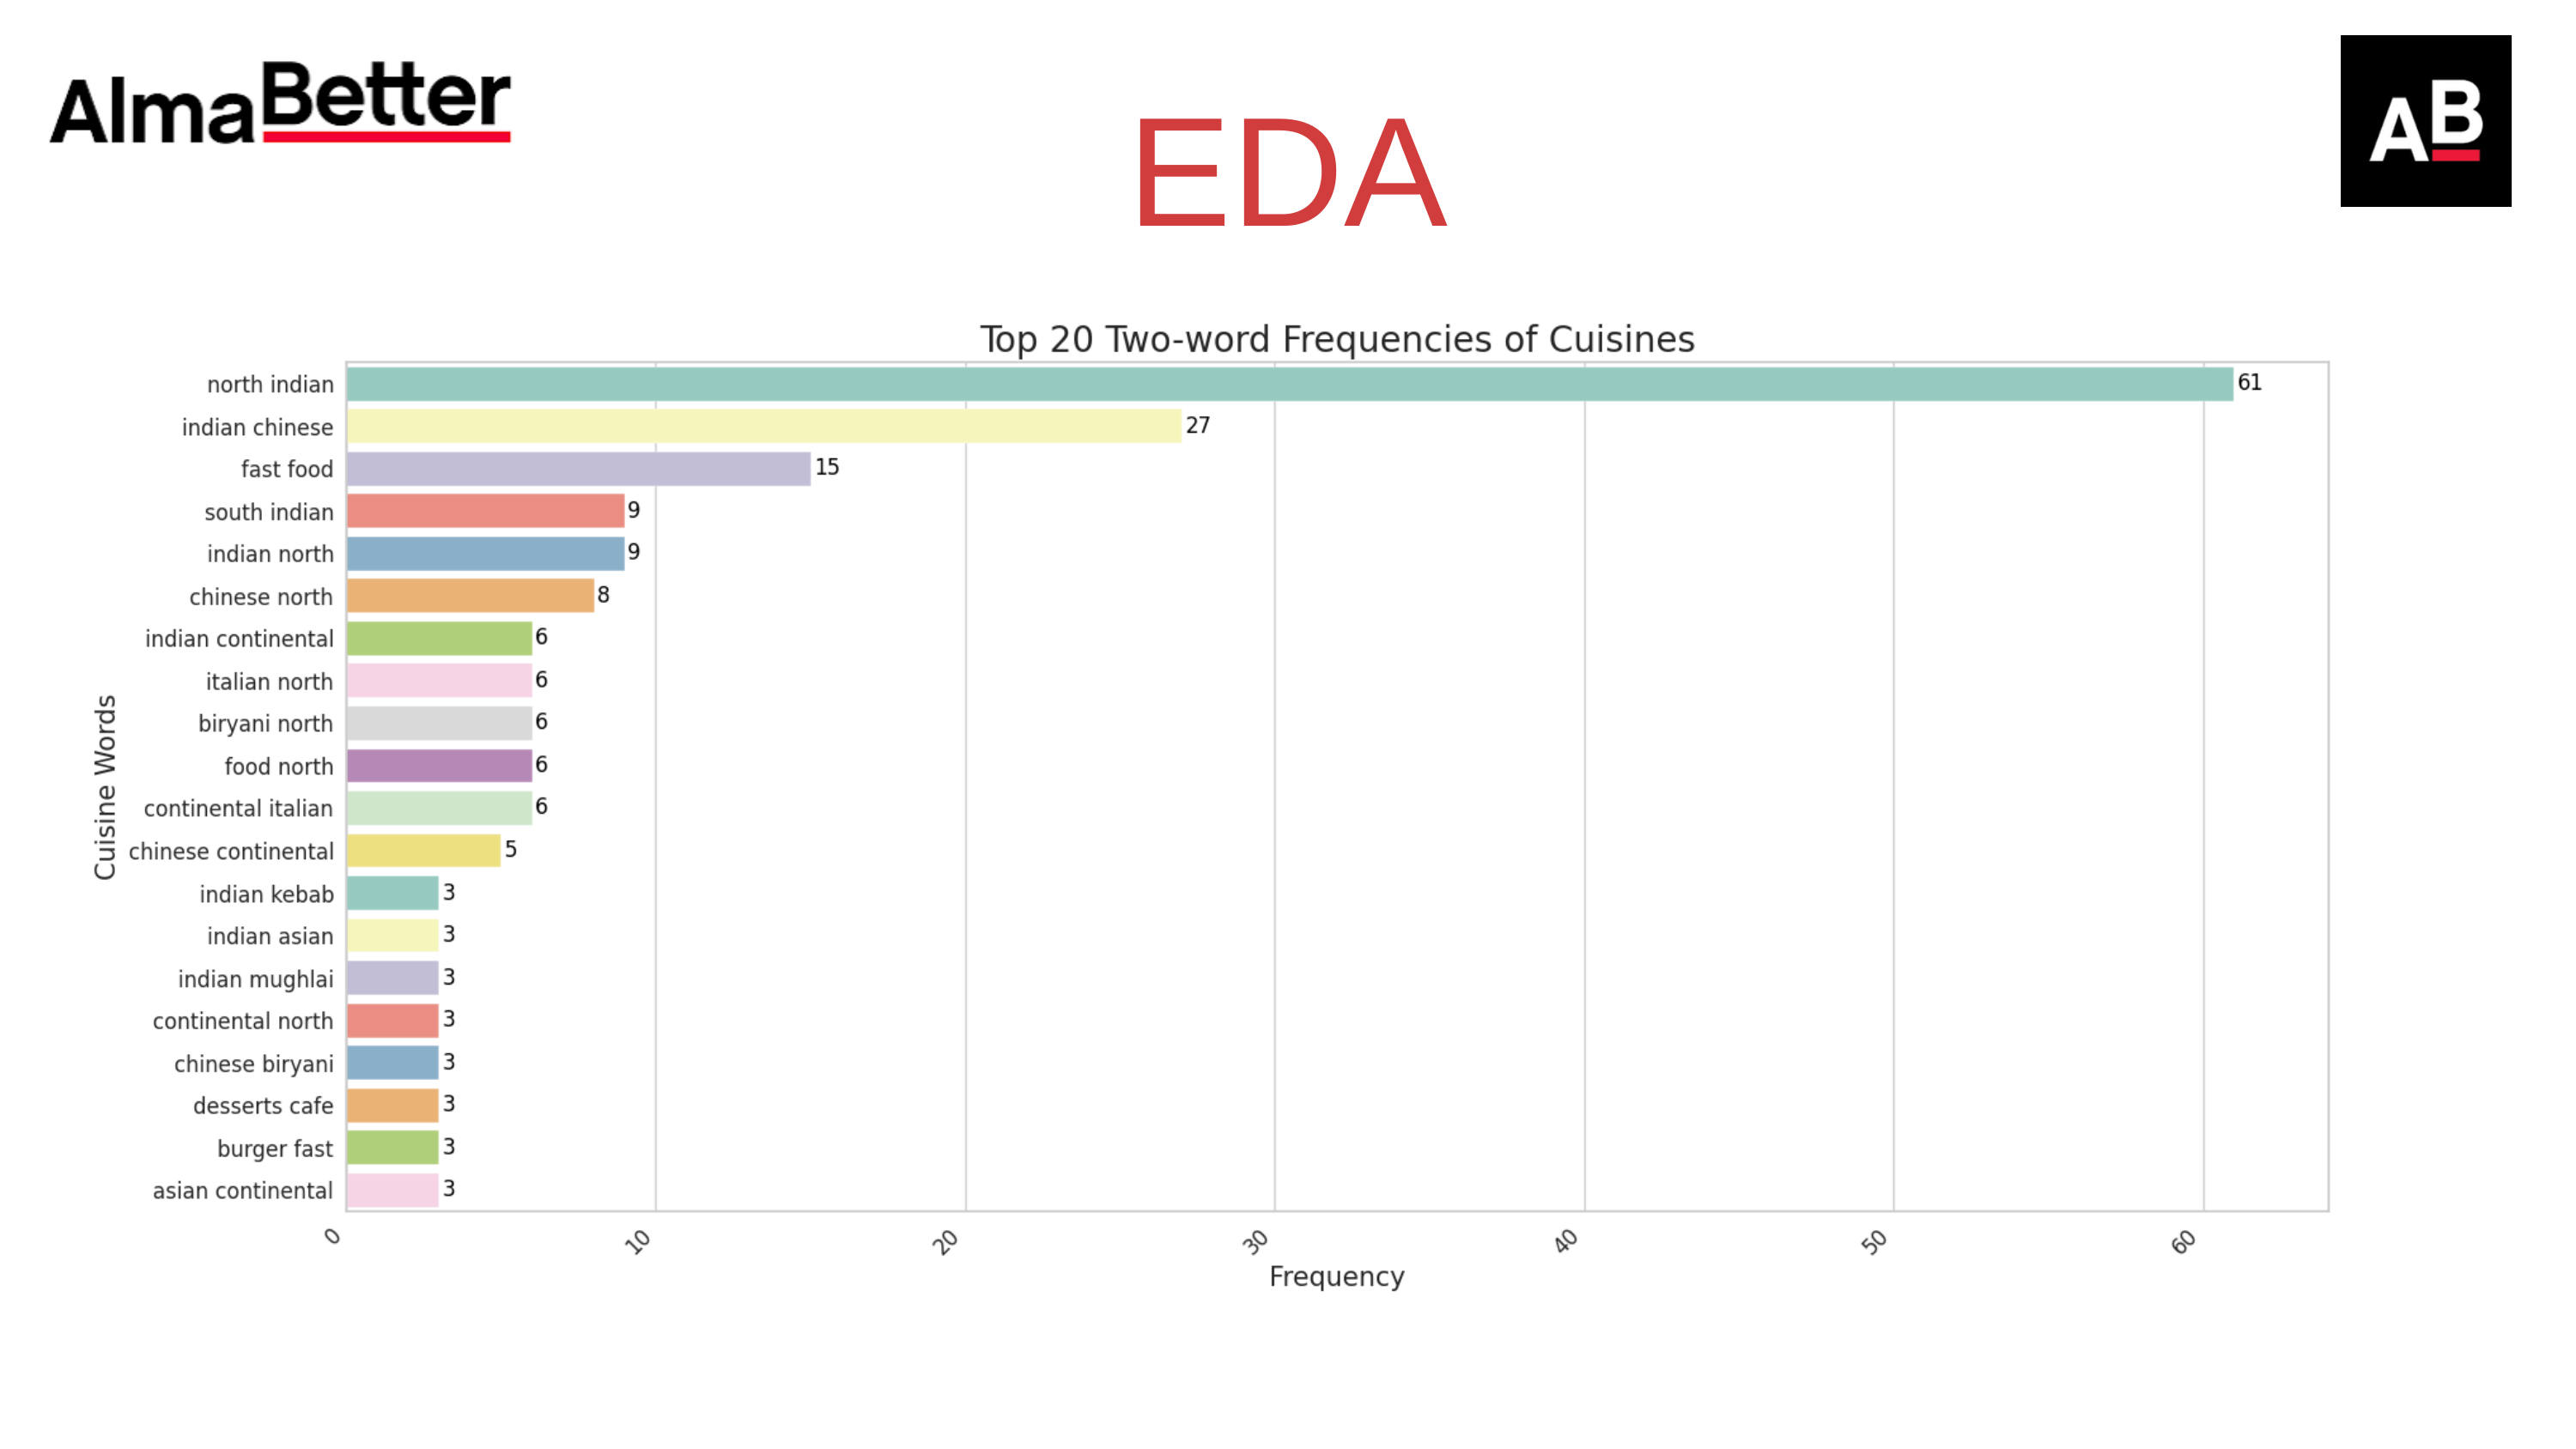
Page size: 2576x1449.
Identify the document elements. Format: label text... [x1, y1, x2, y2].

text_box [0, 0, 561, 207]
text_box [2340, 35, 2512, 207]
text_box EDA [1127, 0, 1449, 258]
text_box [83, 312, 2342, 1304]
